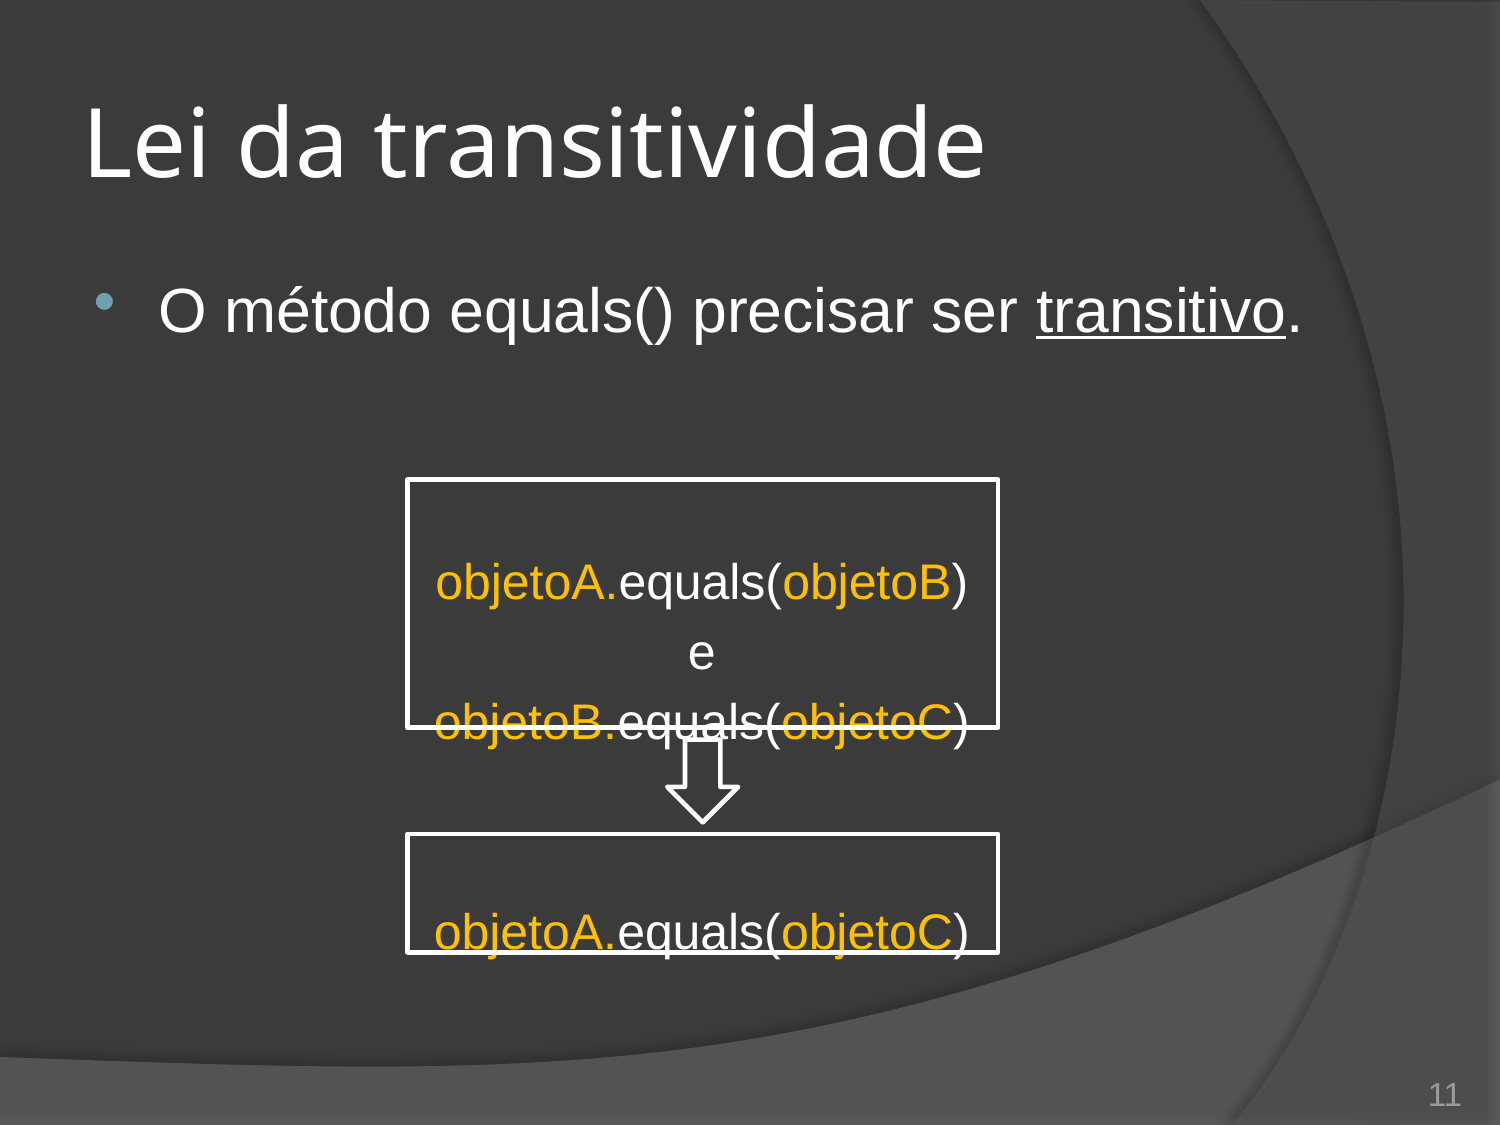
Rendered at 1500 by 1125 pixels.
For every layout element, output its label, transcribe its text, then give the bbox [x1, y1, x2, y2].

title Lei da transitividade [74, 44, 1301, 233]
text_box [665, 738, 740, 824]
text_box [406, 478, 1000, 729]
slide_number 11 [1337, 1053, 1463, 1114]
list O método equals() precisar ser transitivo. objetoA.equals(objetoB) e objetoB.equals(objetoC) objetoA.equals(objetoC) [74, 262, 1330, 1006]
text_box [406, 833, 1000, 954]
